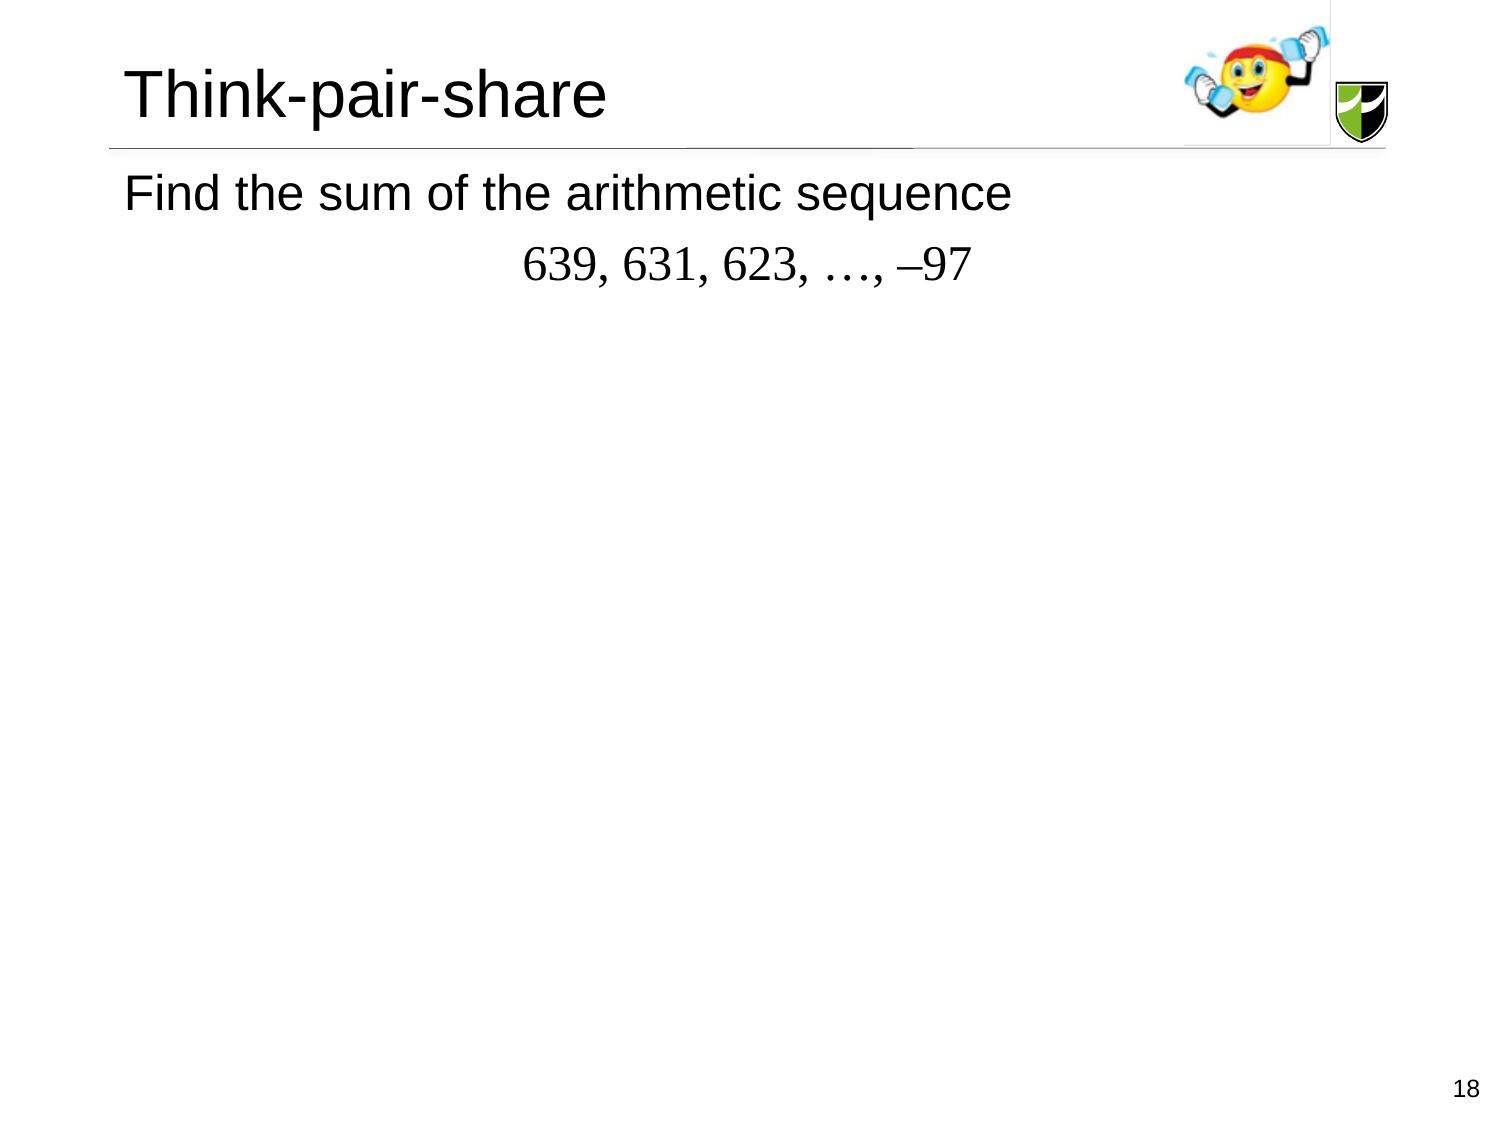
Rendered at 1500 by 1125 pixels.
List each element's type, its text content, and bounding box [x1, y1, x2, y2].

picture [1184, 0, 1332, 148]
list Find the sum of the arithmetic sequence 639, 631, 623, …, –97 [109, 153, 1386, 309]
title Think-pair-share [109, 42, 1129, 143]
picture [1335, 75, 1393, 143]
slide_number 18 [1437, 1065, 1500, 1125]
